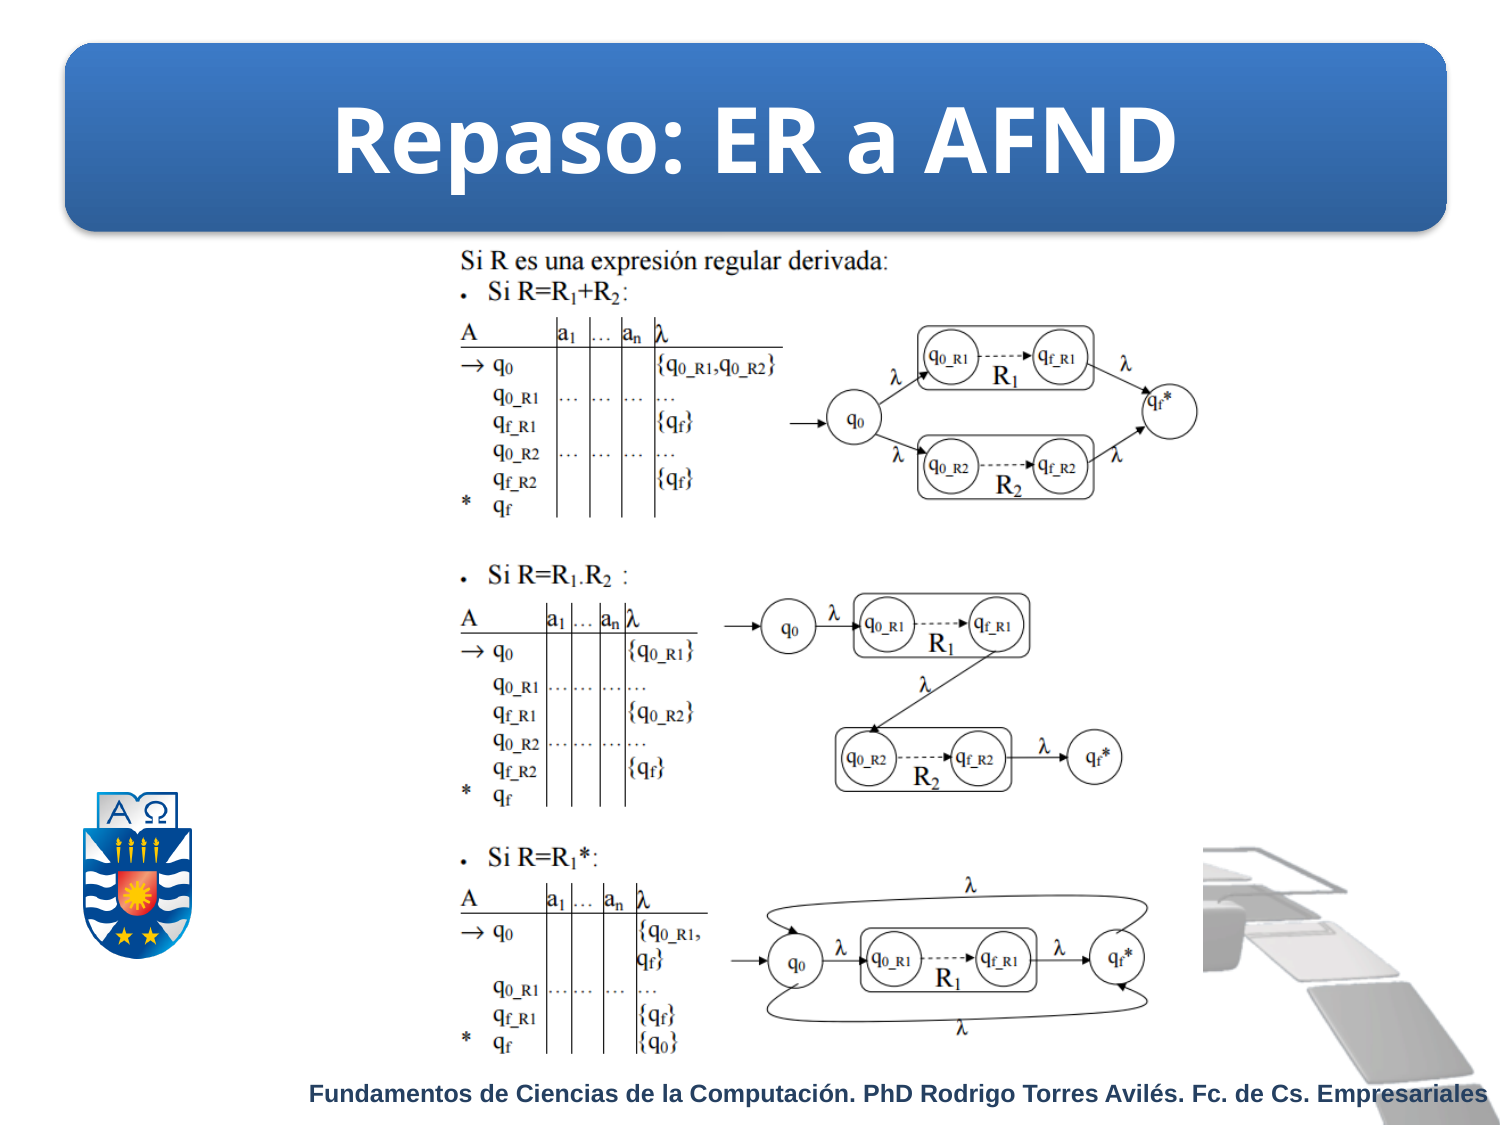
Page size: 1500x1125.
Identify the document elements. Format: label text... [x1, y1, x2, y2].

picture [383, 242, 1500, 1125]
text_box Fundamentos de Ciencias de la Computación. PhD Rodrigo Torres Avilés. Fc. de Cs. Empresariales [237, 1070, 378, 1125]
picture [76, 783, 199, 967]
text_box Repaso: ER a AFND [64, 42, 1447, 232]
